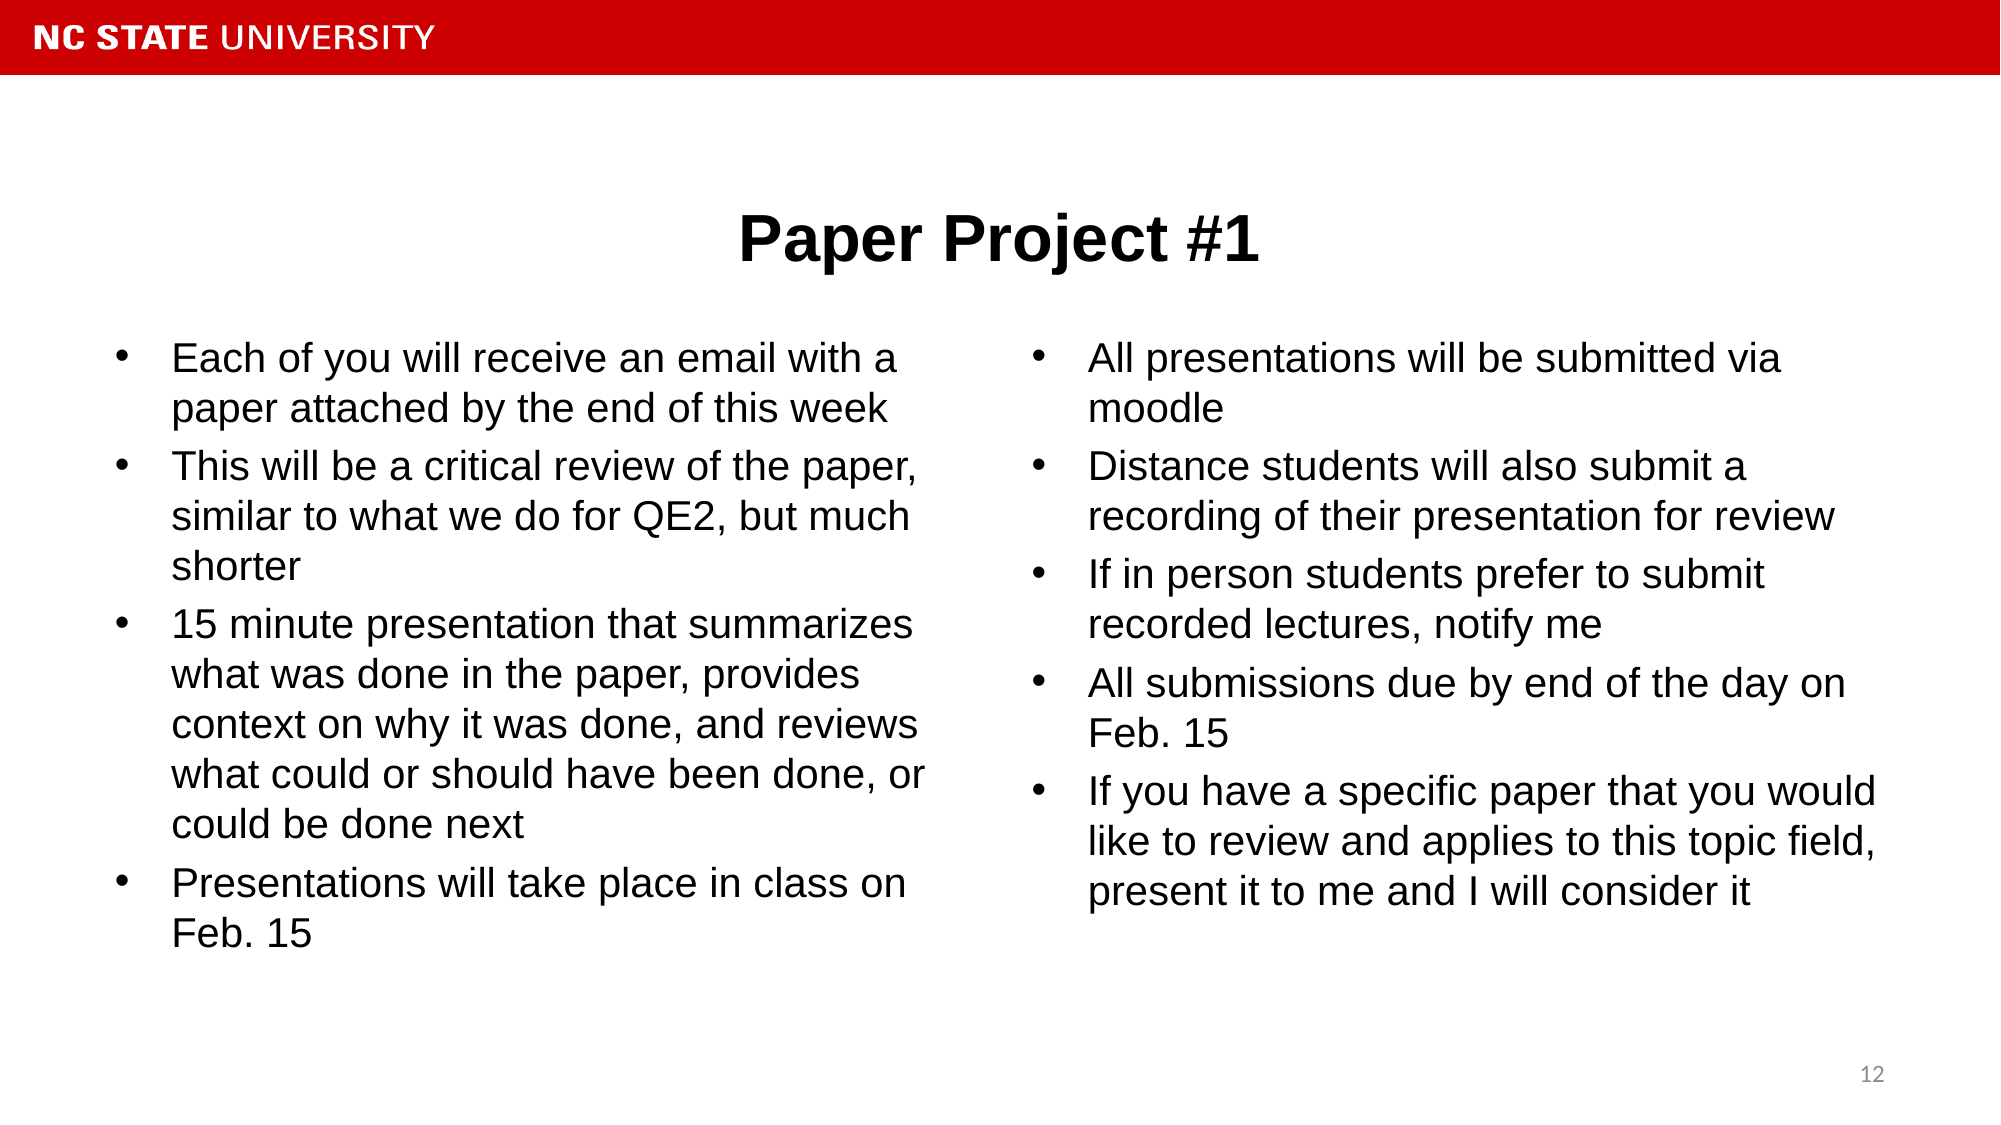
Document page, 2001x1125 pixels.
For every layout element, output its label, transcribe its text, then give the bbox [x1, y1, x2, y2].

list Each of you will receive an email with a paper attached by the end of this week This will be a critical review of the paper, similar to what we do for QE2, but much shorter 15 minute presentation that summarizes what was done in the paper, provides context on why it was done, and reviews what could or should have been done, or could be done next Presentations will take place in class on Feb. 15 [99, 322, 984, 1005]
title Paper Project #1 [99, 147, 1900, 323]
list All presentations will be submitted via moodle Distance students will also submit a recording of their presentation for review If in person students prefer to submit recorded lectures, notify me All submissions due by end of the day on Feb. 15 If you have a specific paper that you would like to review and applies to this topic field, present it to me and I will consider it [1016, 322, 1900, 1005]
picture [0, 0, 2000, 75]
slide_number 12 [1433, 1042, 1900, 1103]
